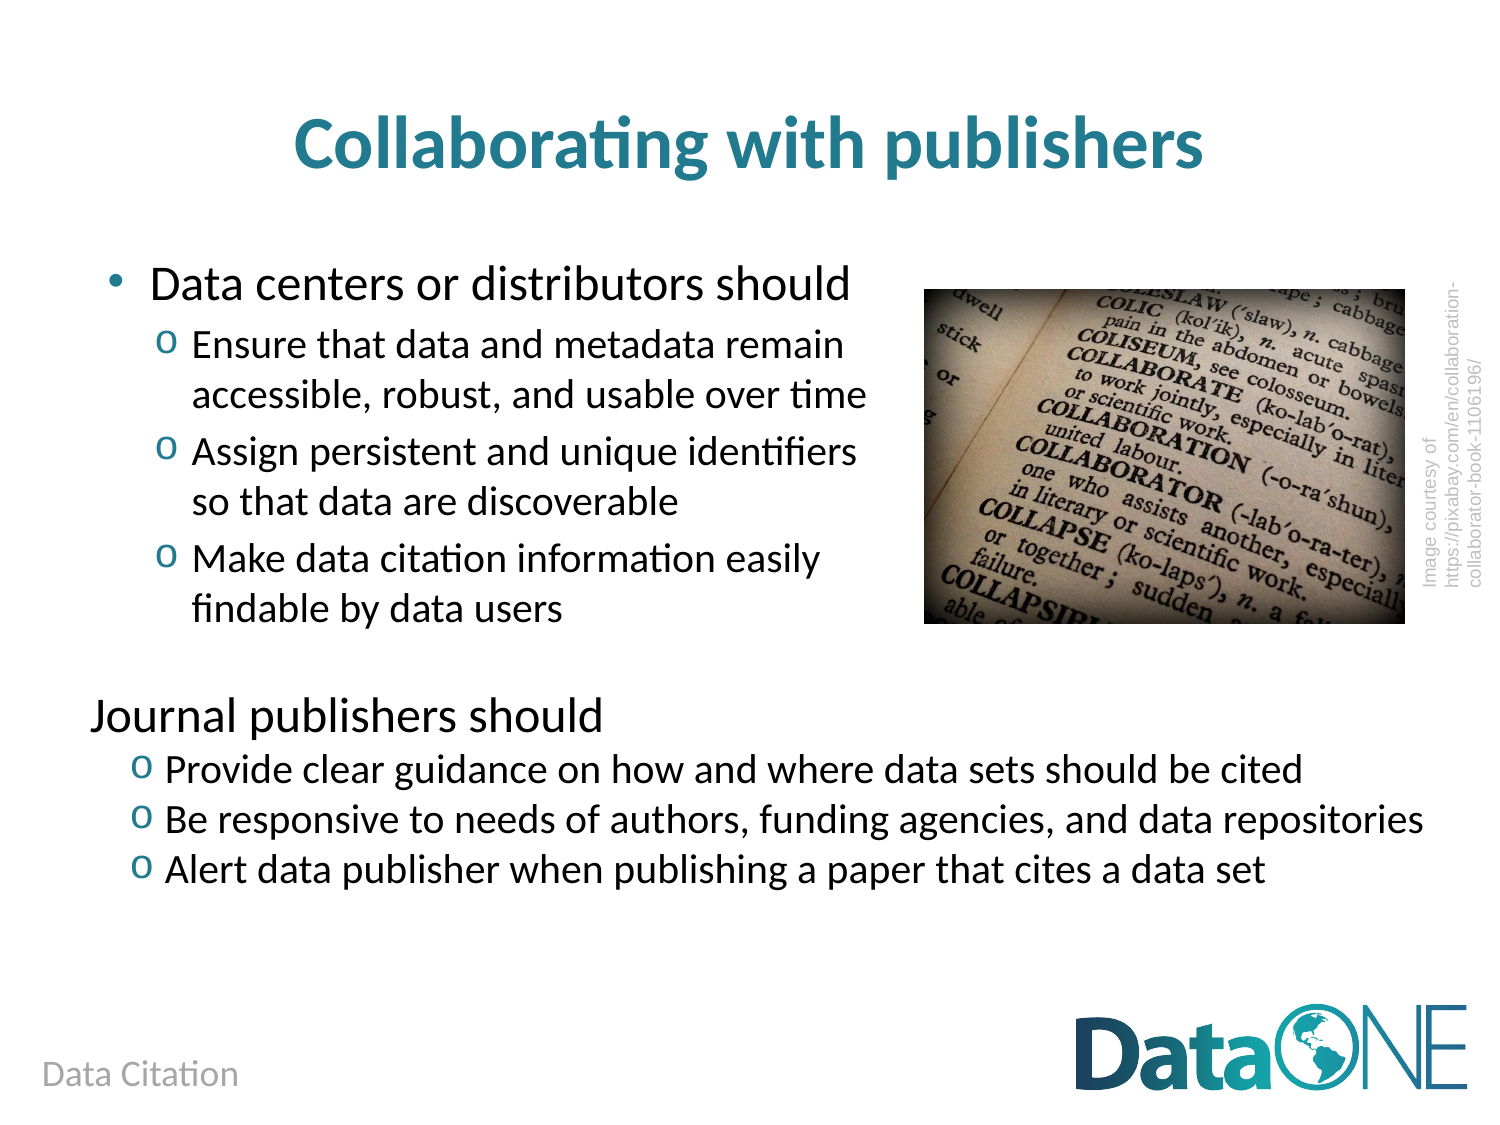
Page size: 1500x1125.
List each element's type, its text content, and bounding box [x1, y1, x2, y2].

title Collaborating with publishers [75, 45, 1425, 233]
picture [924, 289, 1406, 624]
text_box Journal publishers should Provide clear guidance on how and where data sets should be cited Be responsive to needs of authors, funding agencies, and data repositories Alert data publisher when publishing a paper that cites a data set [75, 674, 1473, 950]
list Data centers or distributors should Ensure that data and metadata remain accessible, robust, and usable over time Assign persistent and unique identifiers so that data are discoverable Make data citation information easily findable by data users [75, 243, 912, 674]
picture [1074, 1000, 1471, 1095]
text_box Image courtesy of https://pixabay.com/en/collaboration-collaborator-book-1106196/ [1409, 239, 1492, 632]
